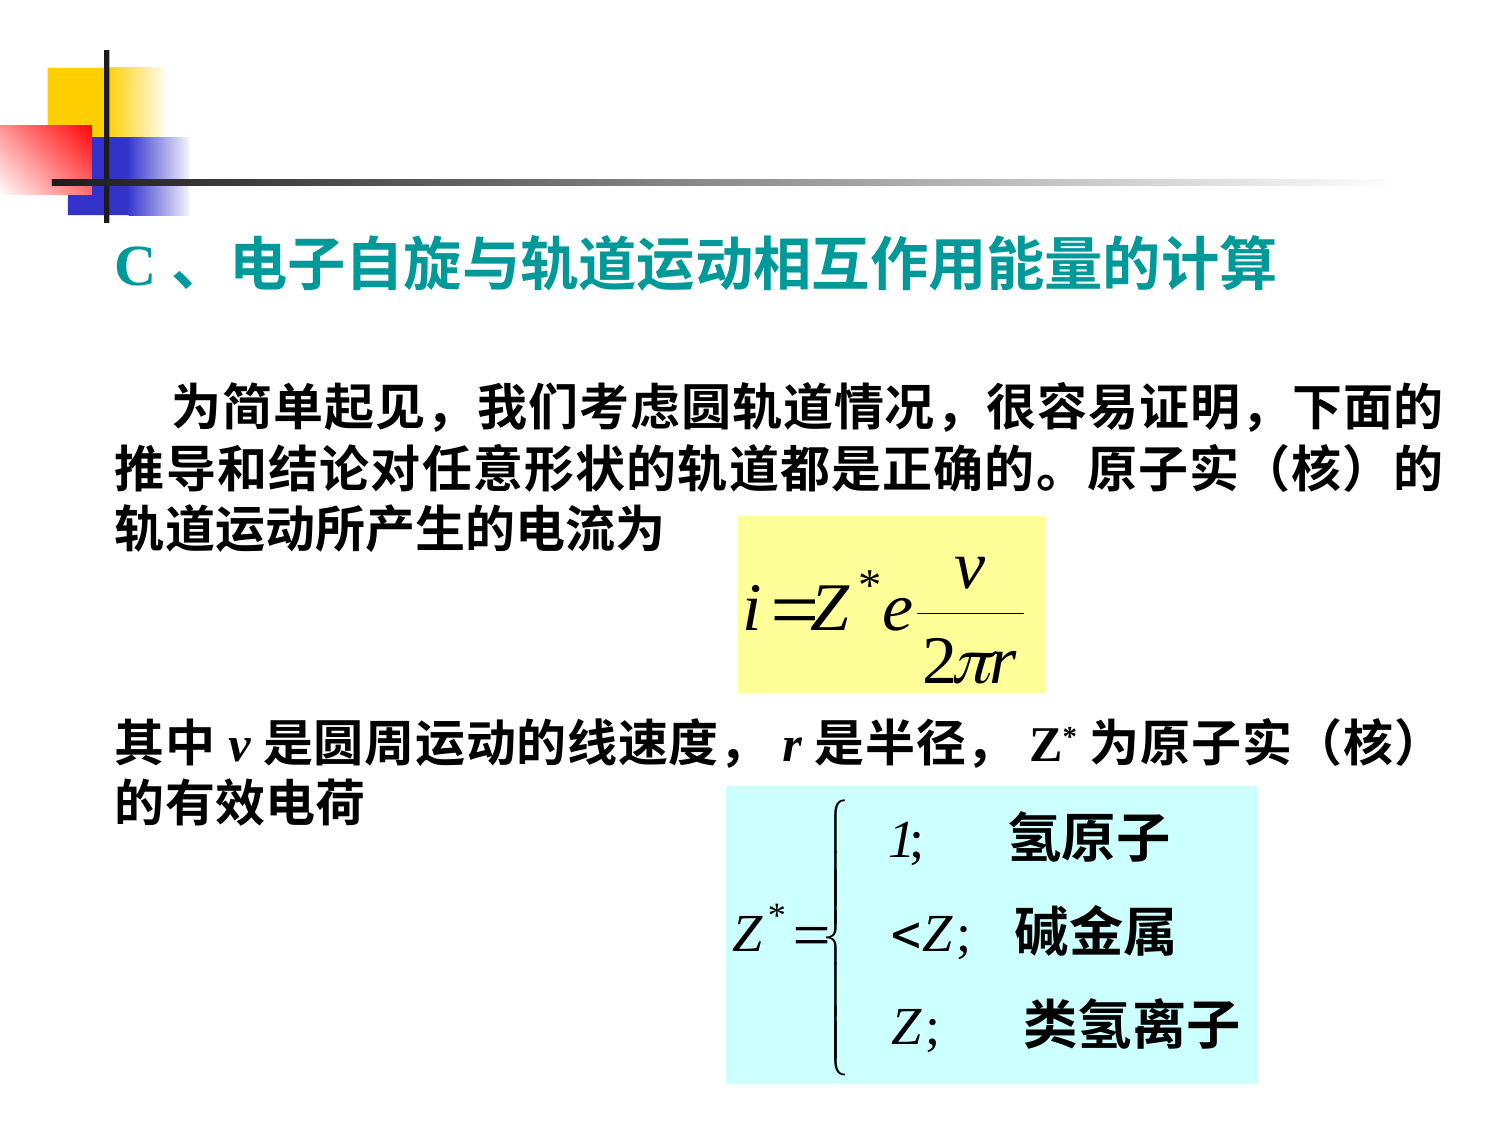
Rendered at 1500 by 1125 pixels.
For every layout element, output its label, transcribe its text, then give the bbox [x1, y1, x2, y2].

text_box C、电子自旋与轨道运动相互作用能量的计算 为简单起见，我们考虑圆轨道情况，很容易证明，下面的推导和结论对任意形状的轨道都是正确的。原子实（核）的轨道运动所产生的电流为 [100, 220, 1459, 565]
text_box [726, 786, 1258, 1084]
text_box 其中v是圆周运动的线速度，r是半径，Z*为原子实（核）的有效电荷 [100, 704, 1459, 839]
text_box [738, 515, 1046, 694]
